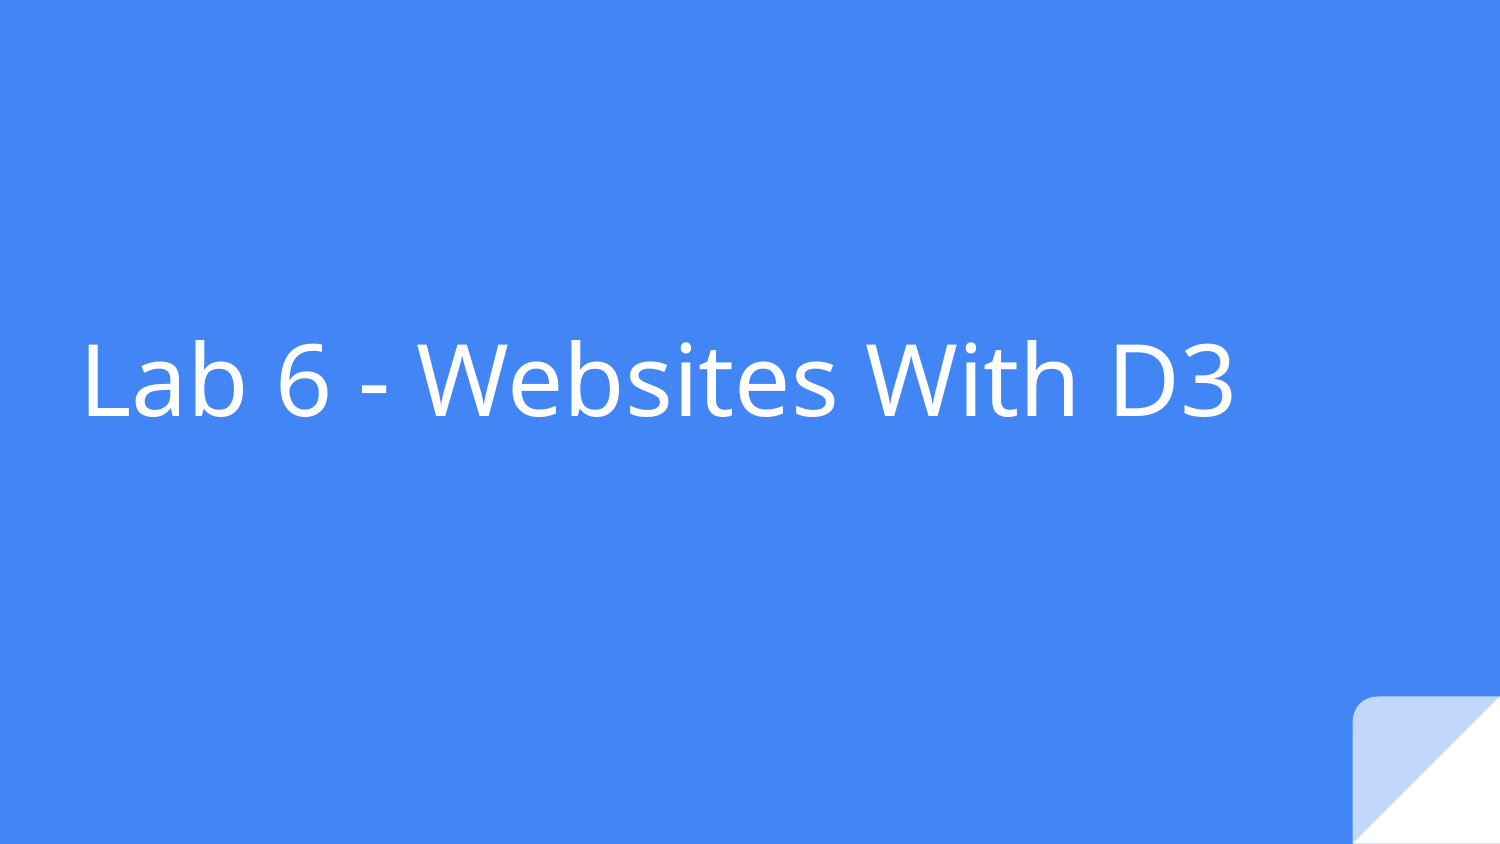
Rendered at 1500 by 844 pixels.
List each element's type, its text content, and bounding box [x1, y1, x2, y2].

title Lab 6 - Websites With D3 [64, 298, 1413, 452]
